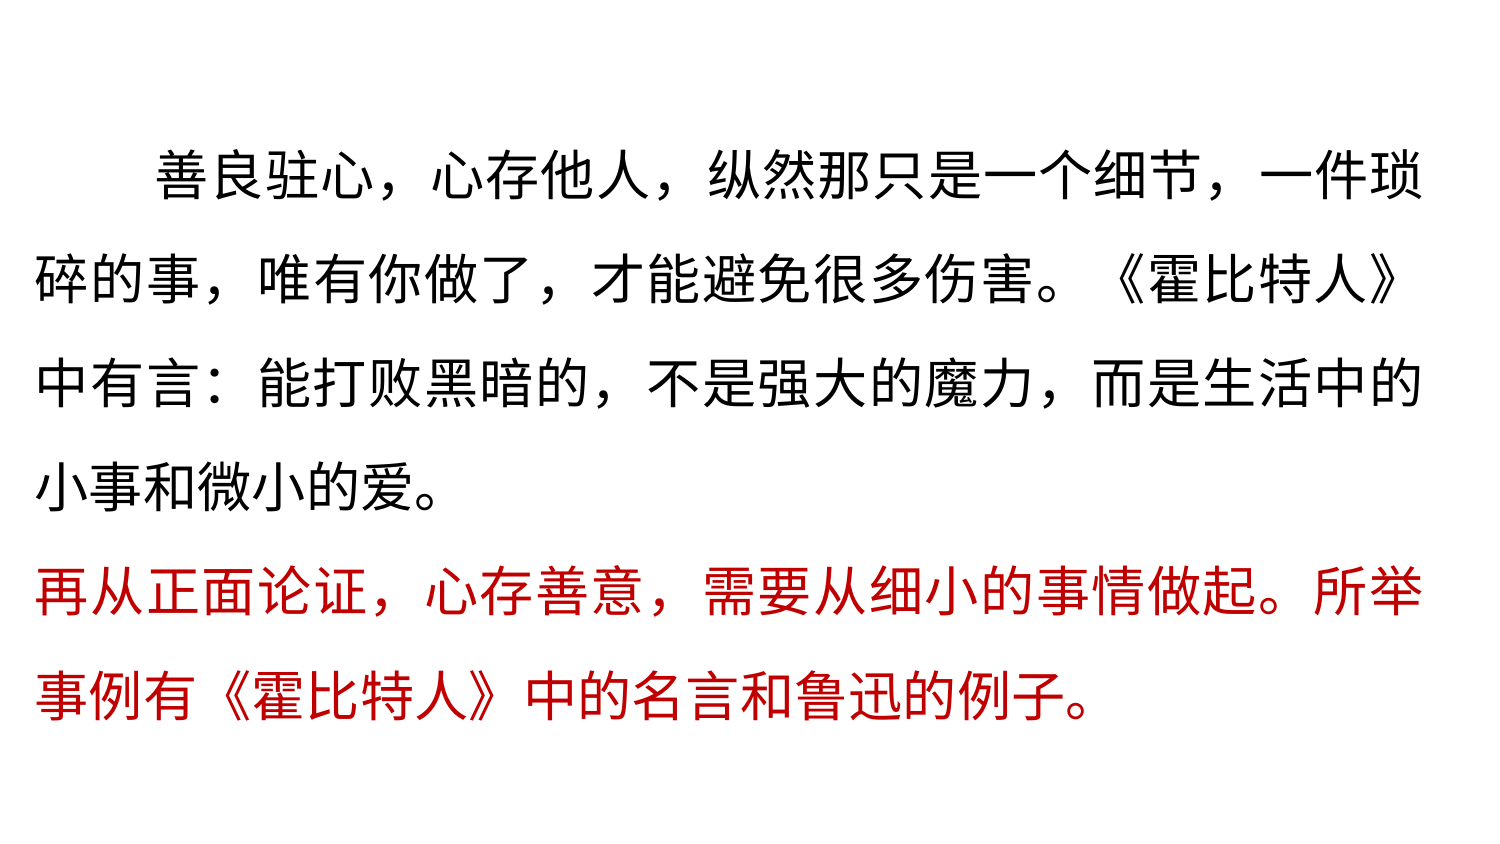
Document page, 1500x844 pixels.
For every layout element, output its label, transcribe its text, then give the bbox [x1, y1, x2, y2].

text_box 善良驻心，心存他人，纵然那只是一个细节，一件琐碎的事，唯有你做了，才能避免很多伤害。《霍比特人》中有言：能打败黑暗的，不是强大的魔力，而是生活中的小事和微小的爱。 再从正面论证，心存善意，需要从细小的事情做起。所举事例有《霍比特人》中的名言和鲁迅的例子。 [19, 94, 1439, 735]
